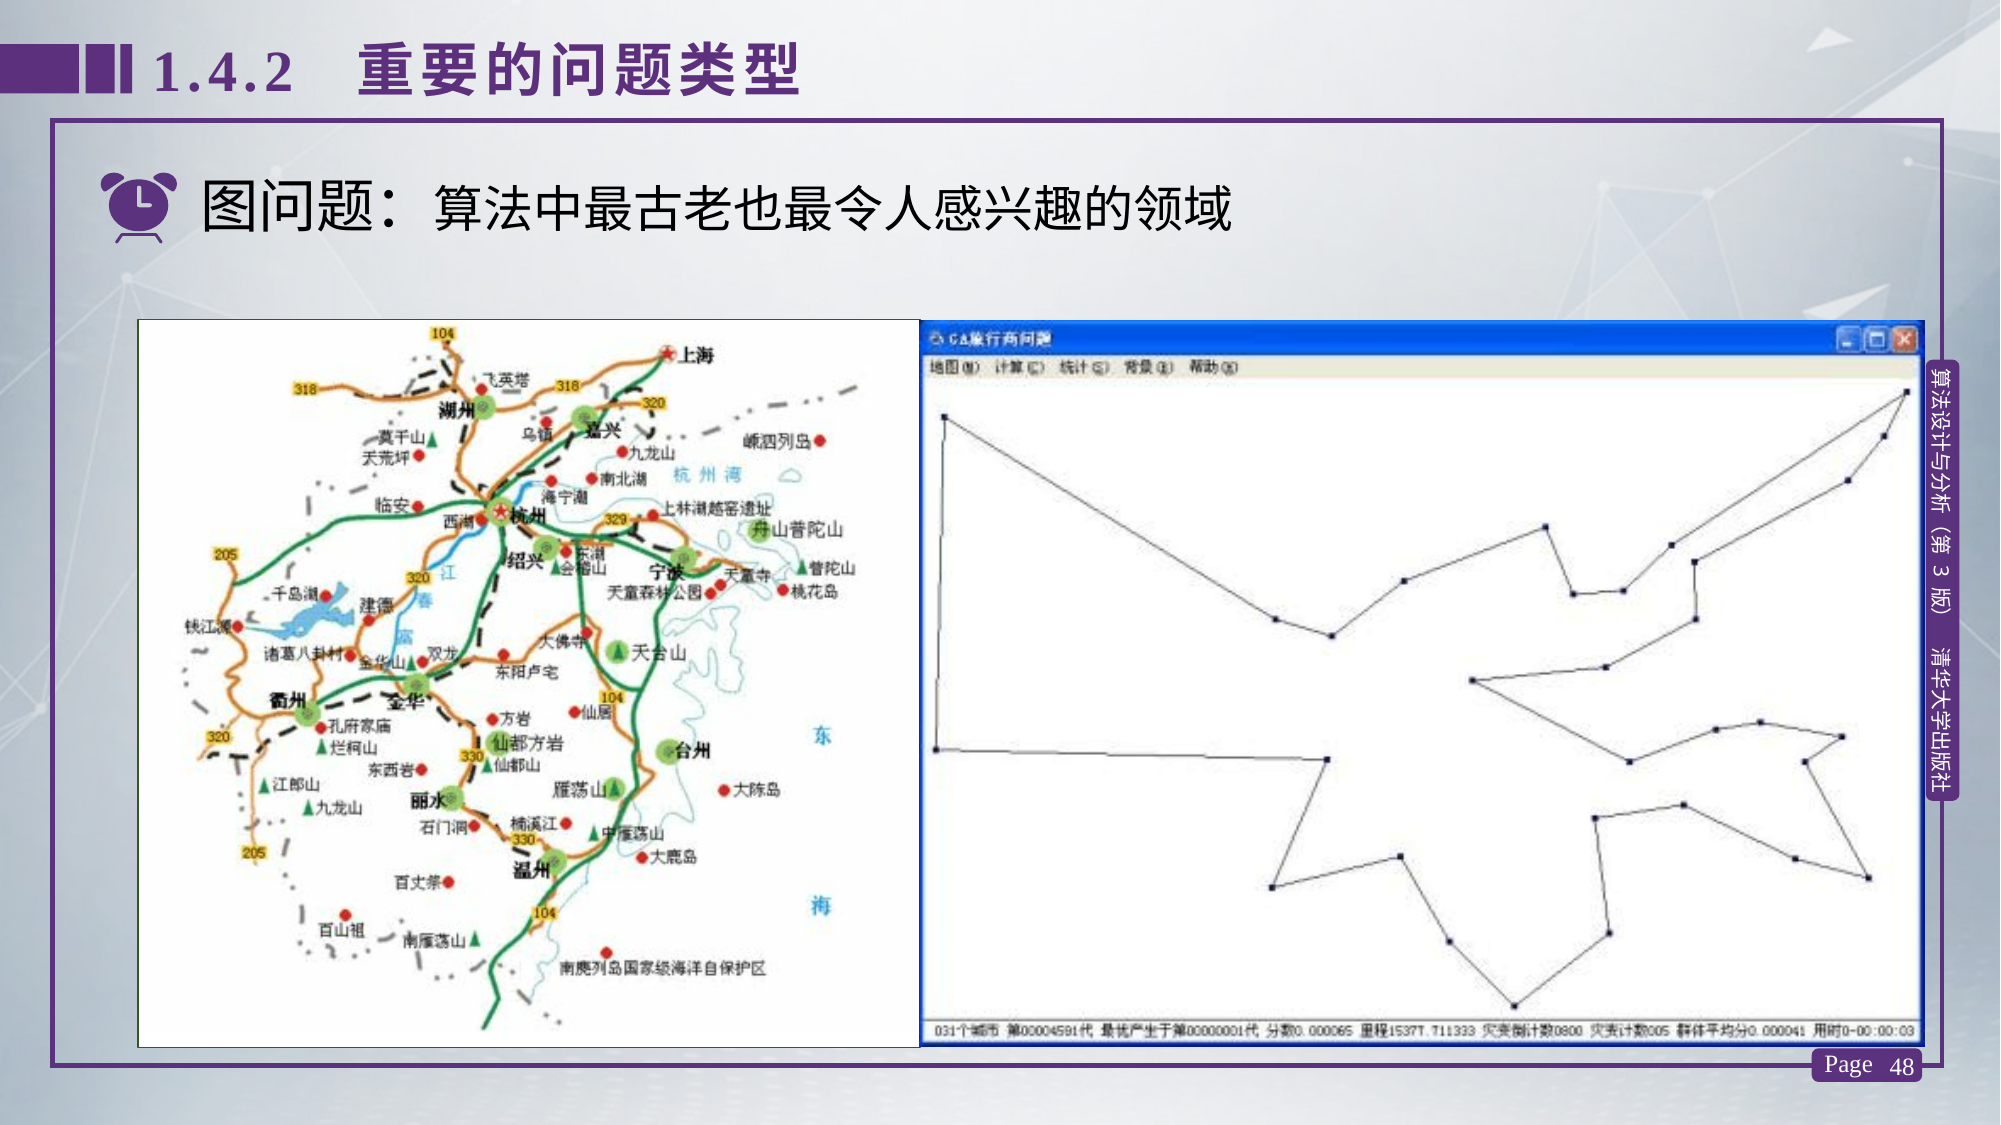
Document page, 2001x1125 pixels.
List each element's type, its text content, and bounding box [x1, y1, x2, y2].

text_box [100, 172, 178, 244]
text_box 1.4.2 重要的问题类型 [137, 26, 1435, 111]
text_box 图问题：算法中最古老也最令人感兴趣的领域 [185, 147, 1873, 247]
picture [0, 0, 2000, 1125]
